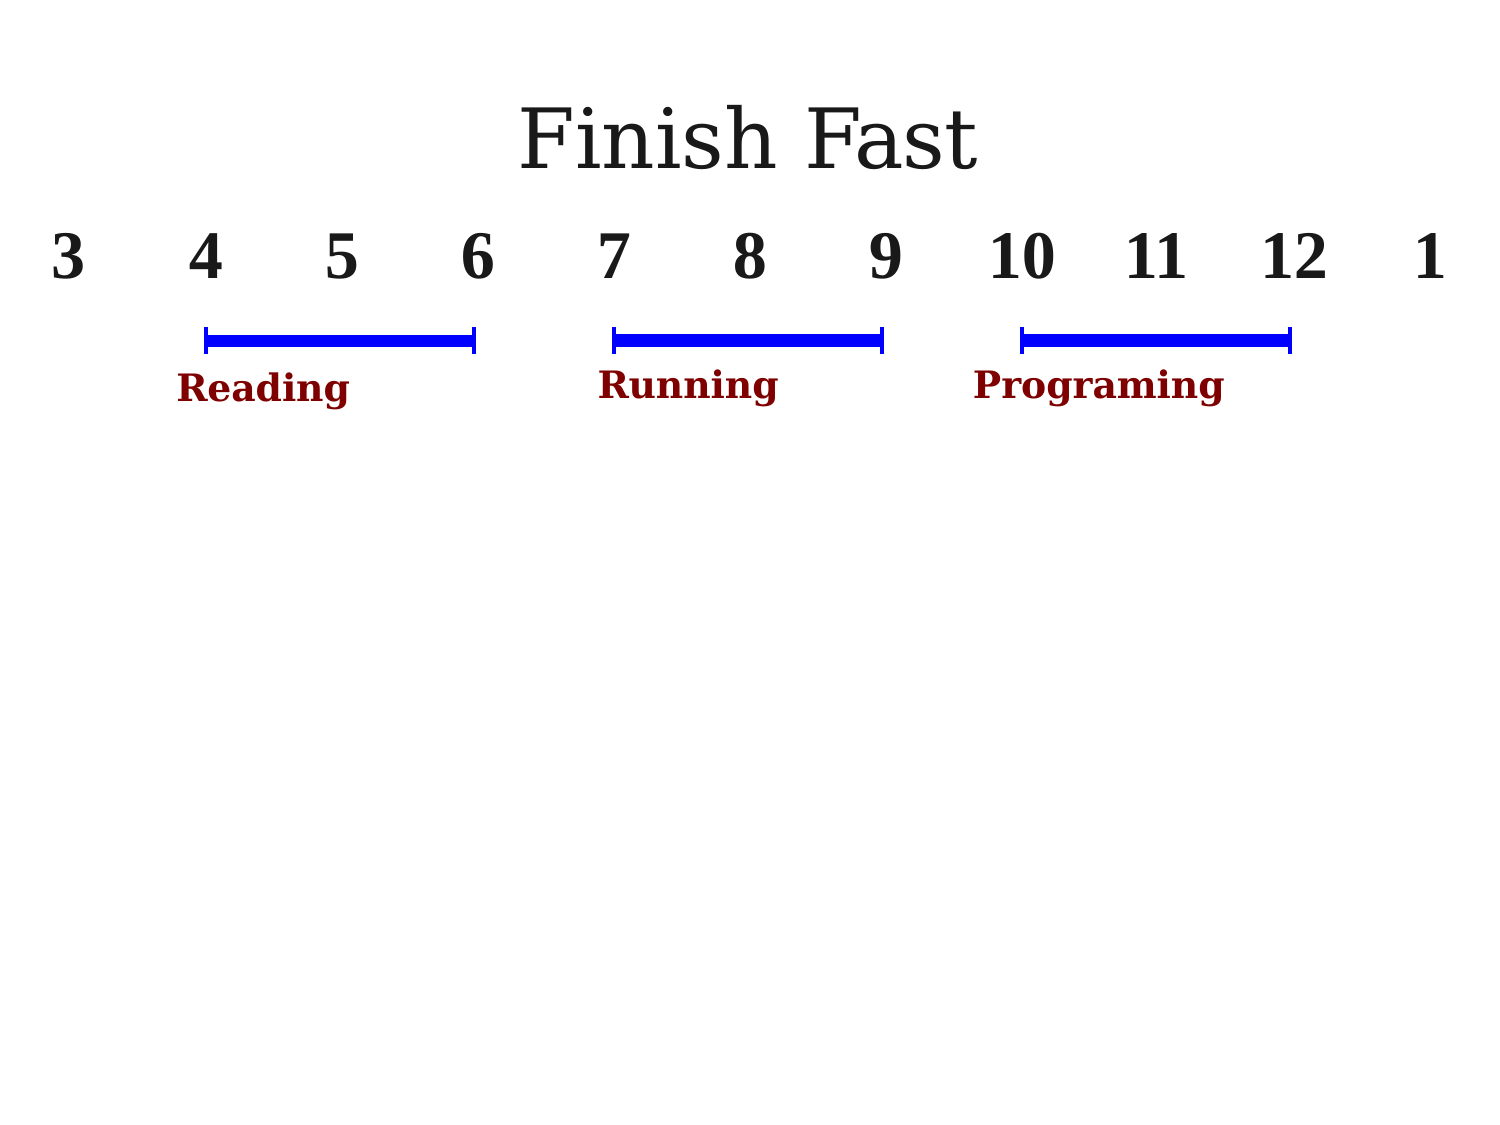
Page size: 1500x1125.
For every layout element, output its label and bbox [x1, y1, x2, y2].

text_box [49, 208, 1448, 409]
title [515, 83, 984, 208]
